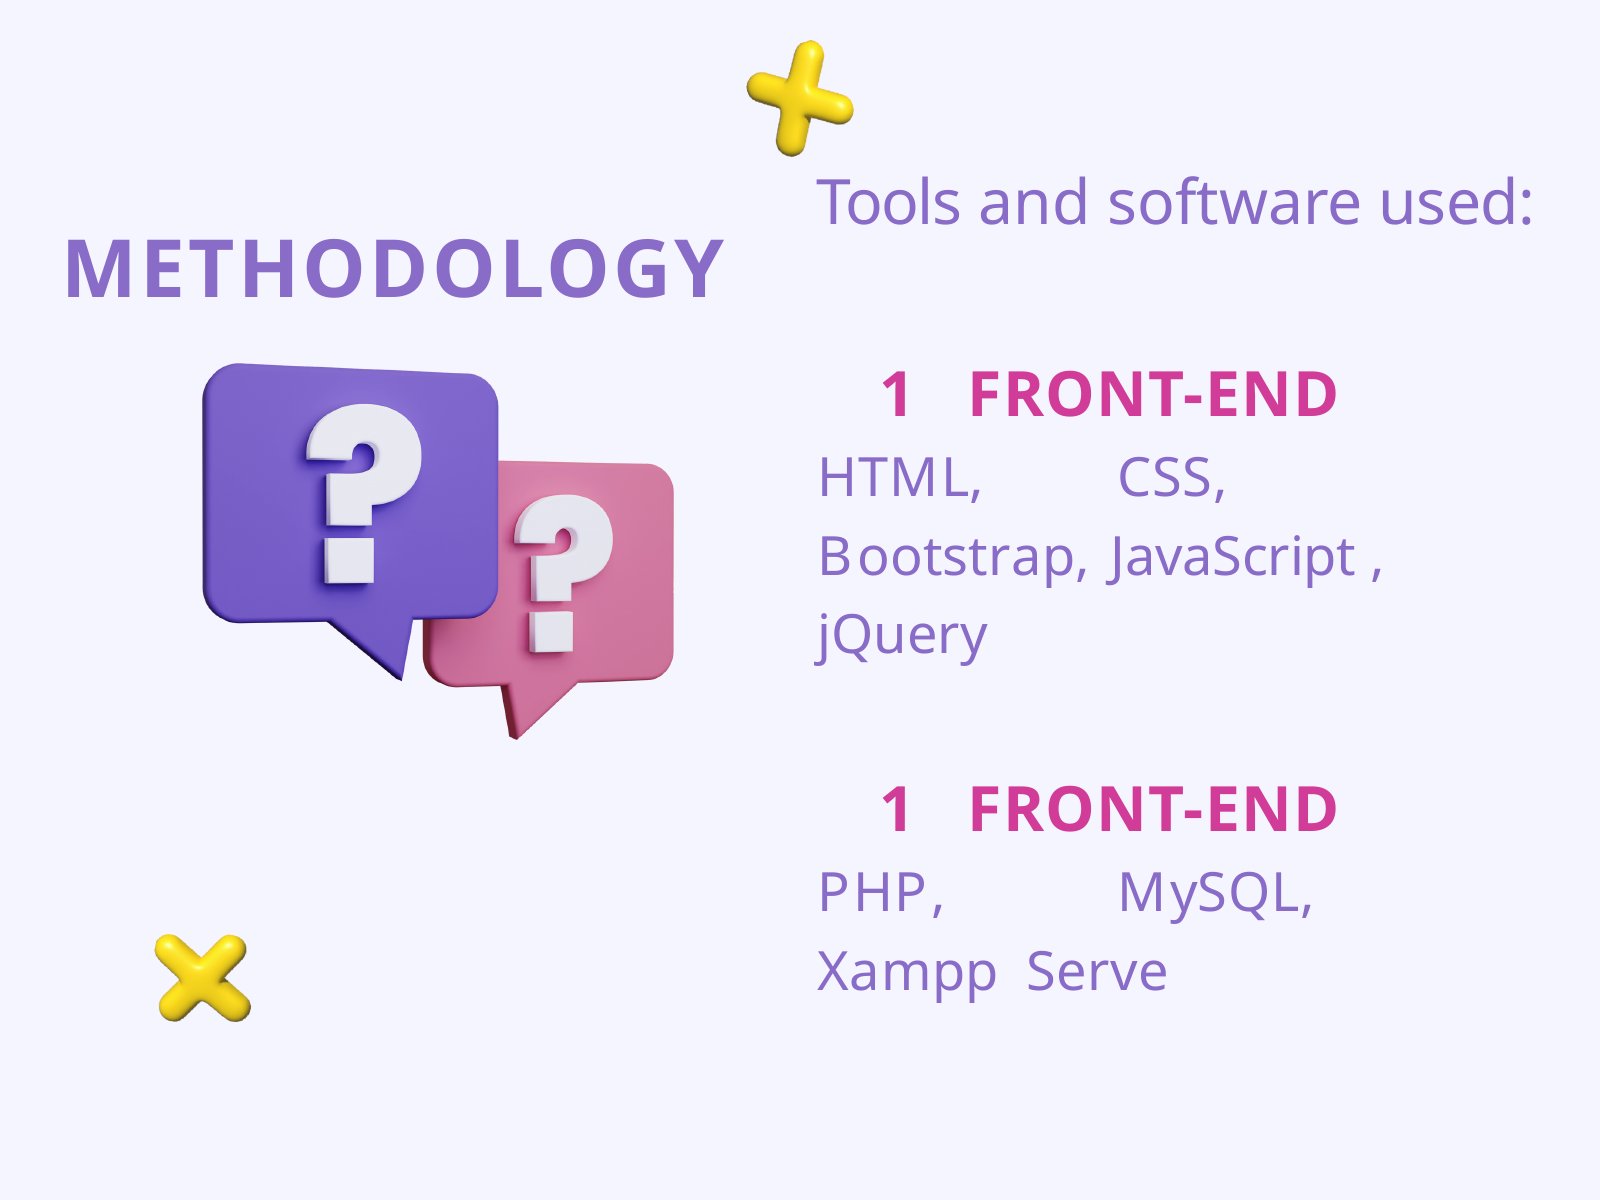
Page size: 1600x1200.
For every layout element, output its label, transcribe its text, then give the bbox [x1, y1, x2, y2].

list 1 FRONT-END HTML, CSS, Bootstrap, JavaScript , jQuery 1 FRONT-END PHP, MySQL, Xampp Serve [815, 331, 1482, 1020]
title Tools and software used: [814, 159, 1563, 363]
picture [737, 33, 862, 164]
picture [202, 363, 674, 741]
text_box METHODOLOGY [59, 215, 738, 314]
picture [140, 919, 266, 1037]
